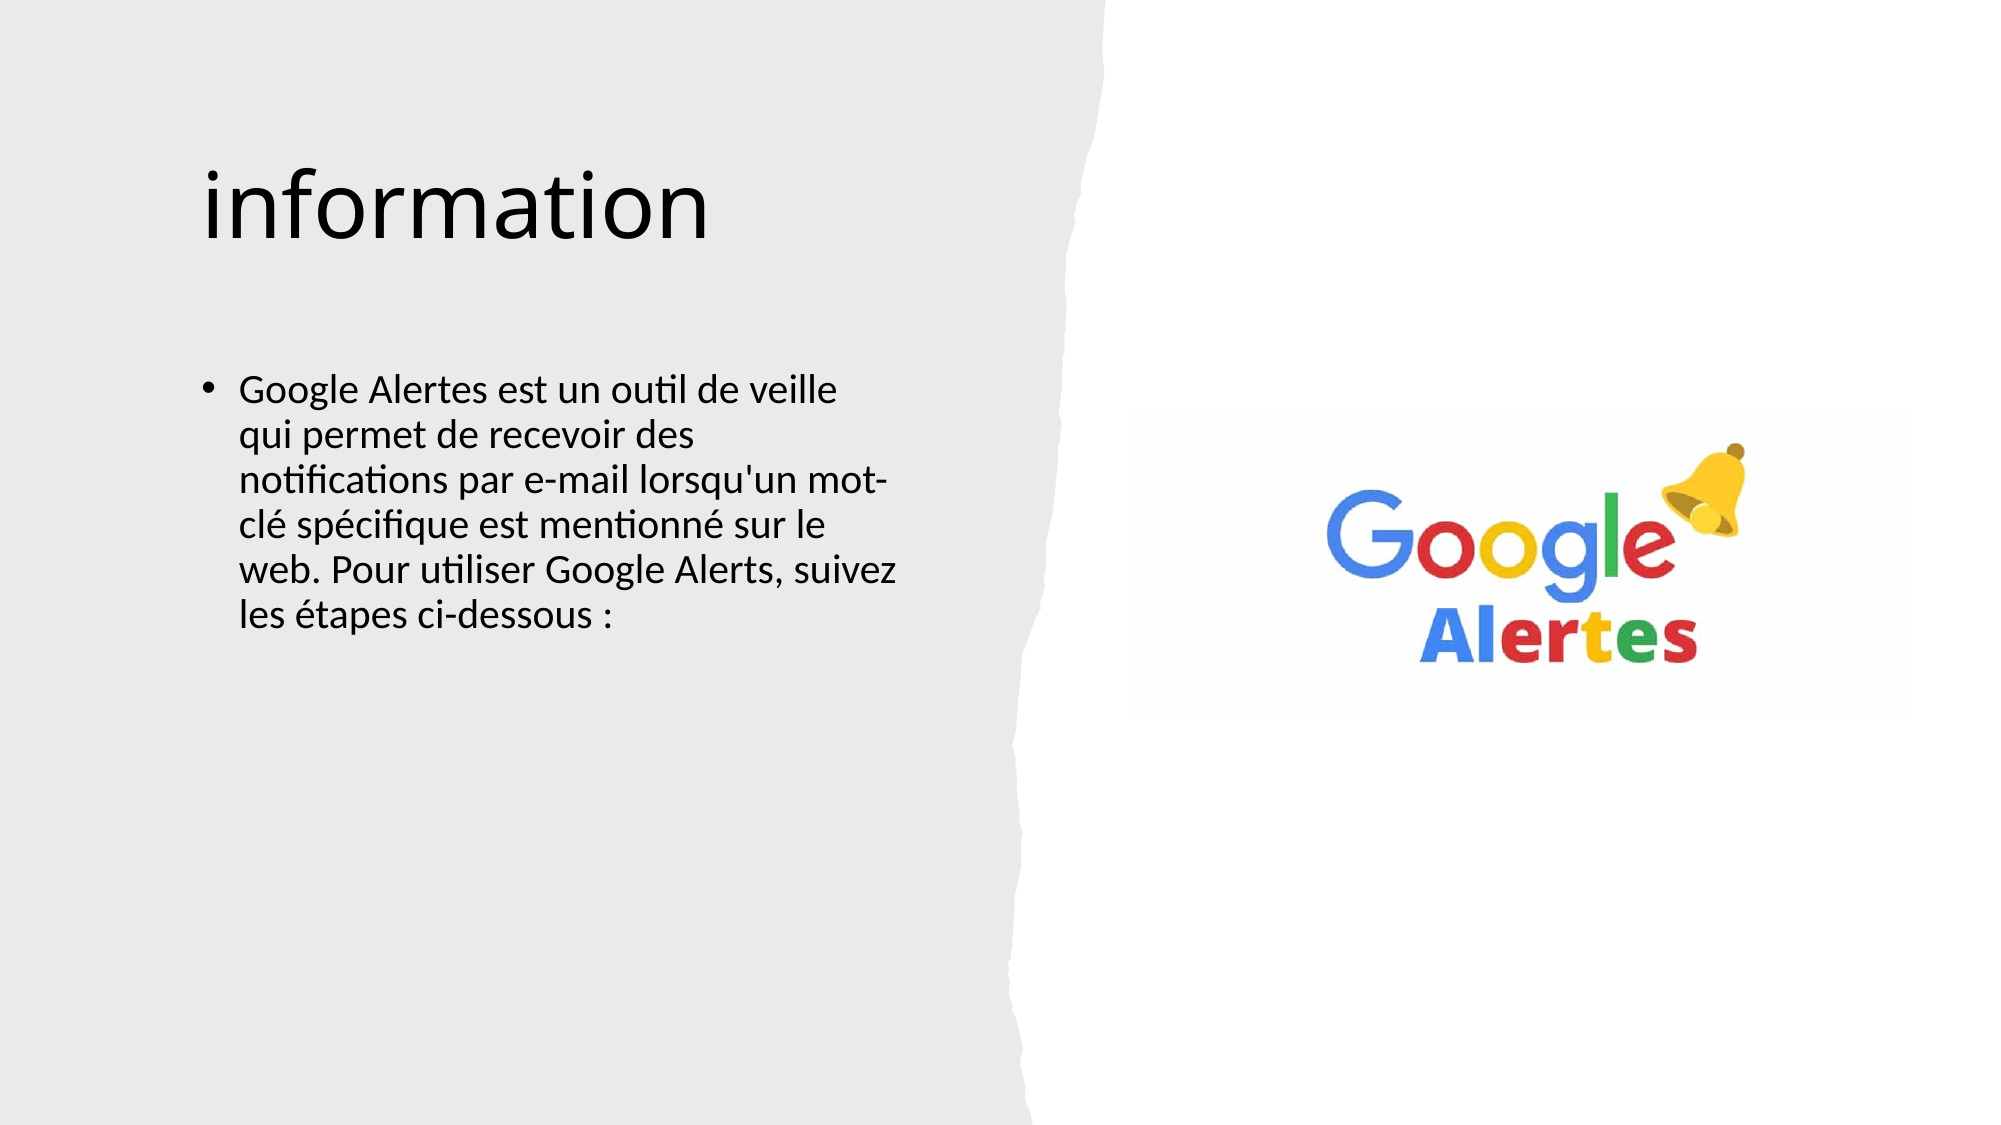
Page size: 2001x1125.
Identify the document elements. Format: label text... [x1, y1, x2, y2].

picture [1128, 408, 1906, 720]
title information [186, 99, 972, 319]
text_box [1009, 0, 2000, 1125]
list Google Alertes est un outil de veille qui permet de recevoir des notifications par e-mail lorsqu'un mot-clé spécifique est mentionné sur le web. Pour utiliser Google Alerts, suivez les étapes ci-dessous : [186, 359, 915, 1002]
text_box [0, 0, 1107, 1125]
